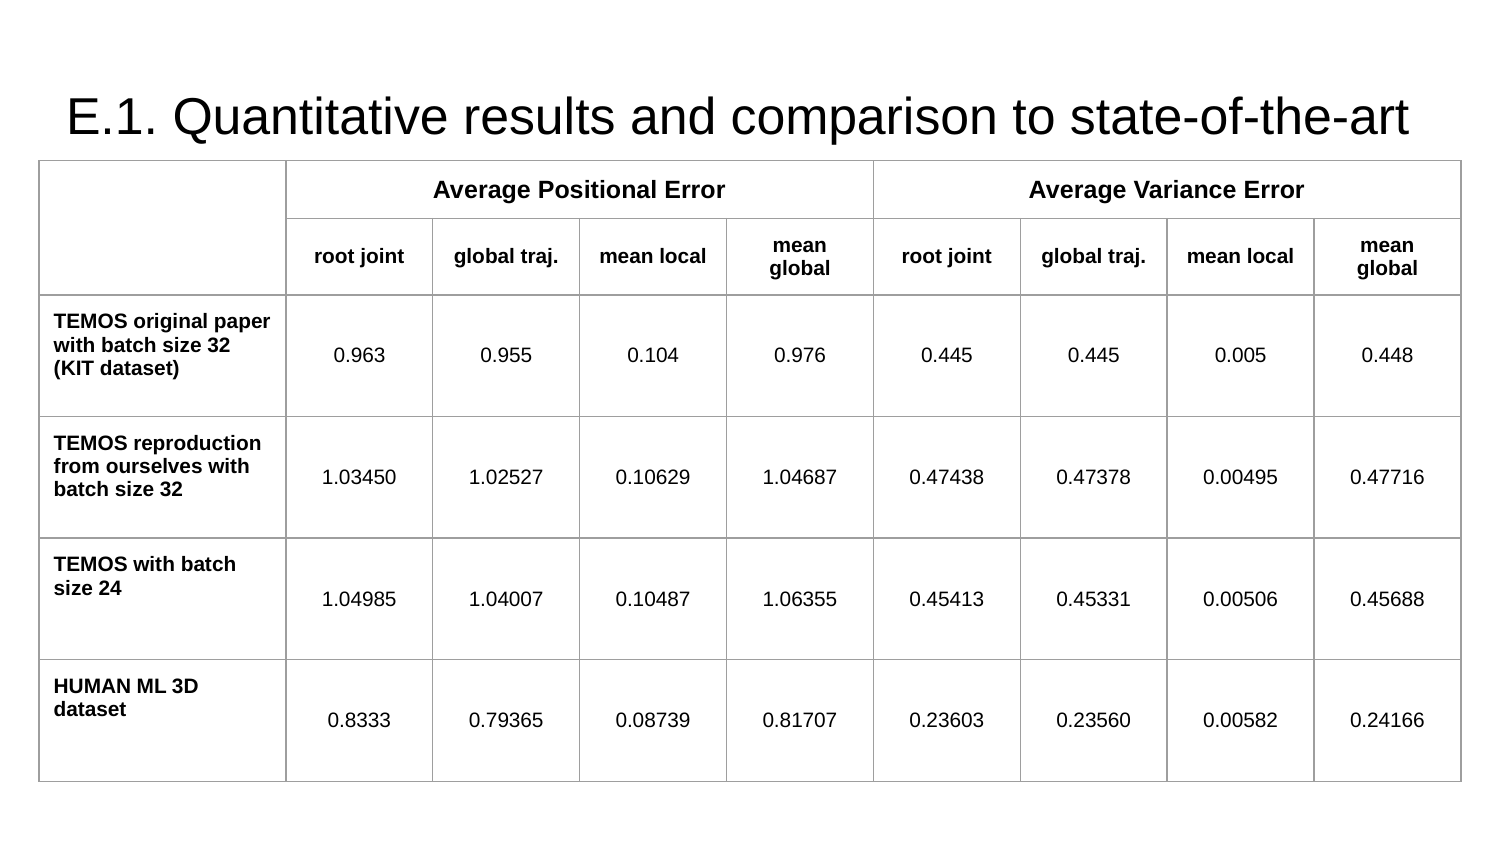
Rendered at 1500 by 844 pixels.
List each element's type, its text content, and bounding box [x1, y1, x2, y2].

table_cell mean global [1315, 219, 1460, 294]
table_cell 0.24166 [1315, 660, 1460, 781]
table_cell TEMOS original paper with batch size 32 (KIT dataset) [40, 296, 285, 416]
table_cell 1.03450 [287, 417, 432, 537]
table_cell 0.10487 [580, 539, 726, 659]
table_header [40, 161, 285, 294]
table_cell 0.10629 [580, 417, 726, 537]
table_cell global traj. [433, 219, 579, 294]
table_cell 1.04985 [287, 539, 432, 659]
table_cell root joint [287, 219, 432, 294]
table_cell 0.8333 [287, 660, 432, 781]
table_cell 0.47438 [874, 417, 1020, 537]
table_cell 0.08739 [580, 660, 726, 781]
table_cell root joint [874, 219, 1020, 294]
table_cell TEMOS reproduction from ourselves with batch size 32 [40, 417, 285, 537]
table_cell mean local [1168, 219, 1313, 294]
table_cell 0.955 [433, 296, 579, 416]
table_cell 1.02527 [433, 417, 579, 537]
table_cell mean local [580, 219, 726, 294]
table_cell 0.976 [727, 296, 873, 416]
table_cell 0.005 [1168, 296, 1313, 416]
table_cell 0.00495 [1168, 417, 1313, 537]
table_cell 0.448 [1315, 296, 1460, 416]
table_cell 0.445 [874, 296, 1020, 416]
table_cell 0.104 [580, 296, 726, 416]
table_cell mean global [727, 219, 873, 294]
table_cell 1.04007 [433, 539, 579, 659]
table_cell global traj. [1021, 219, 1166, 294]
table_cell 0.45331 [1021, 539, 1166, 659]
table_cell 0.00506 [1168, 539, 1313, 659]
table_cell 0.81707 [727, 660, 873, 781]
title E.1. Quantitative results and comparison to state-of-the-art [51, 72, 1449, 160]
table_cell 0.445 [1021, 296, 1166, 416]
table_cell 0.23603 [874, 660, 1020, 781]
table_header Average Variance Error [874, 161, 1460, 218]
table_cell 0.47378 [1021, 417, 1166, 537]
table_cell TEMOS with batch size 24 [40, 539, 285, 659]
table_cell 0.45413 [874, 539, 1020, 659]
table_cell 0.963 [287, 296, 432, 416]
table_cell 0.23560 [1021, 660, 1166, 781]
table_cell HUMAN ML 3D dataset [40, 660, 285, 781]
table_cell 0.00582 [1168, 660, 1313, 781]
table_cell 1.04687 [727, 417, 873, 537]
table_header Average Positional Error [287, 161, 873, 218]
table_cell 0.47716 [1315, 417, 1460, 537]
table_cell 1.06355 [727, 539, 873, 659]
table_cell 0.45688 [1315, 539, 1460, 659]
table_cell 0.79365 [433, 660, 579, 781]
